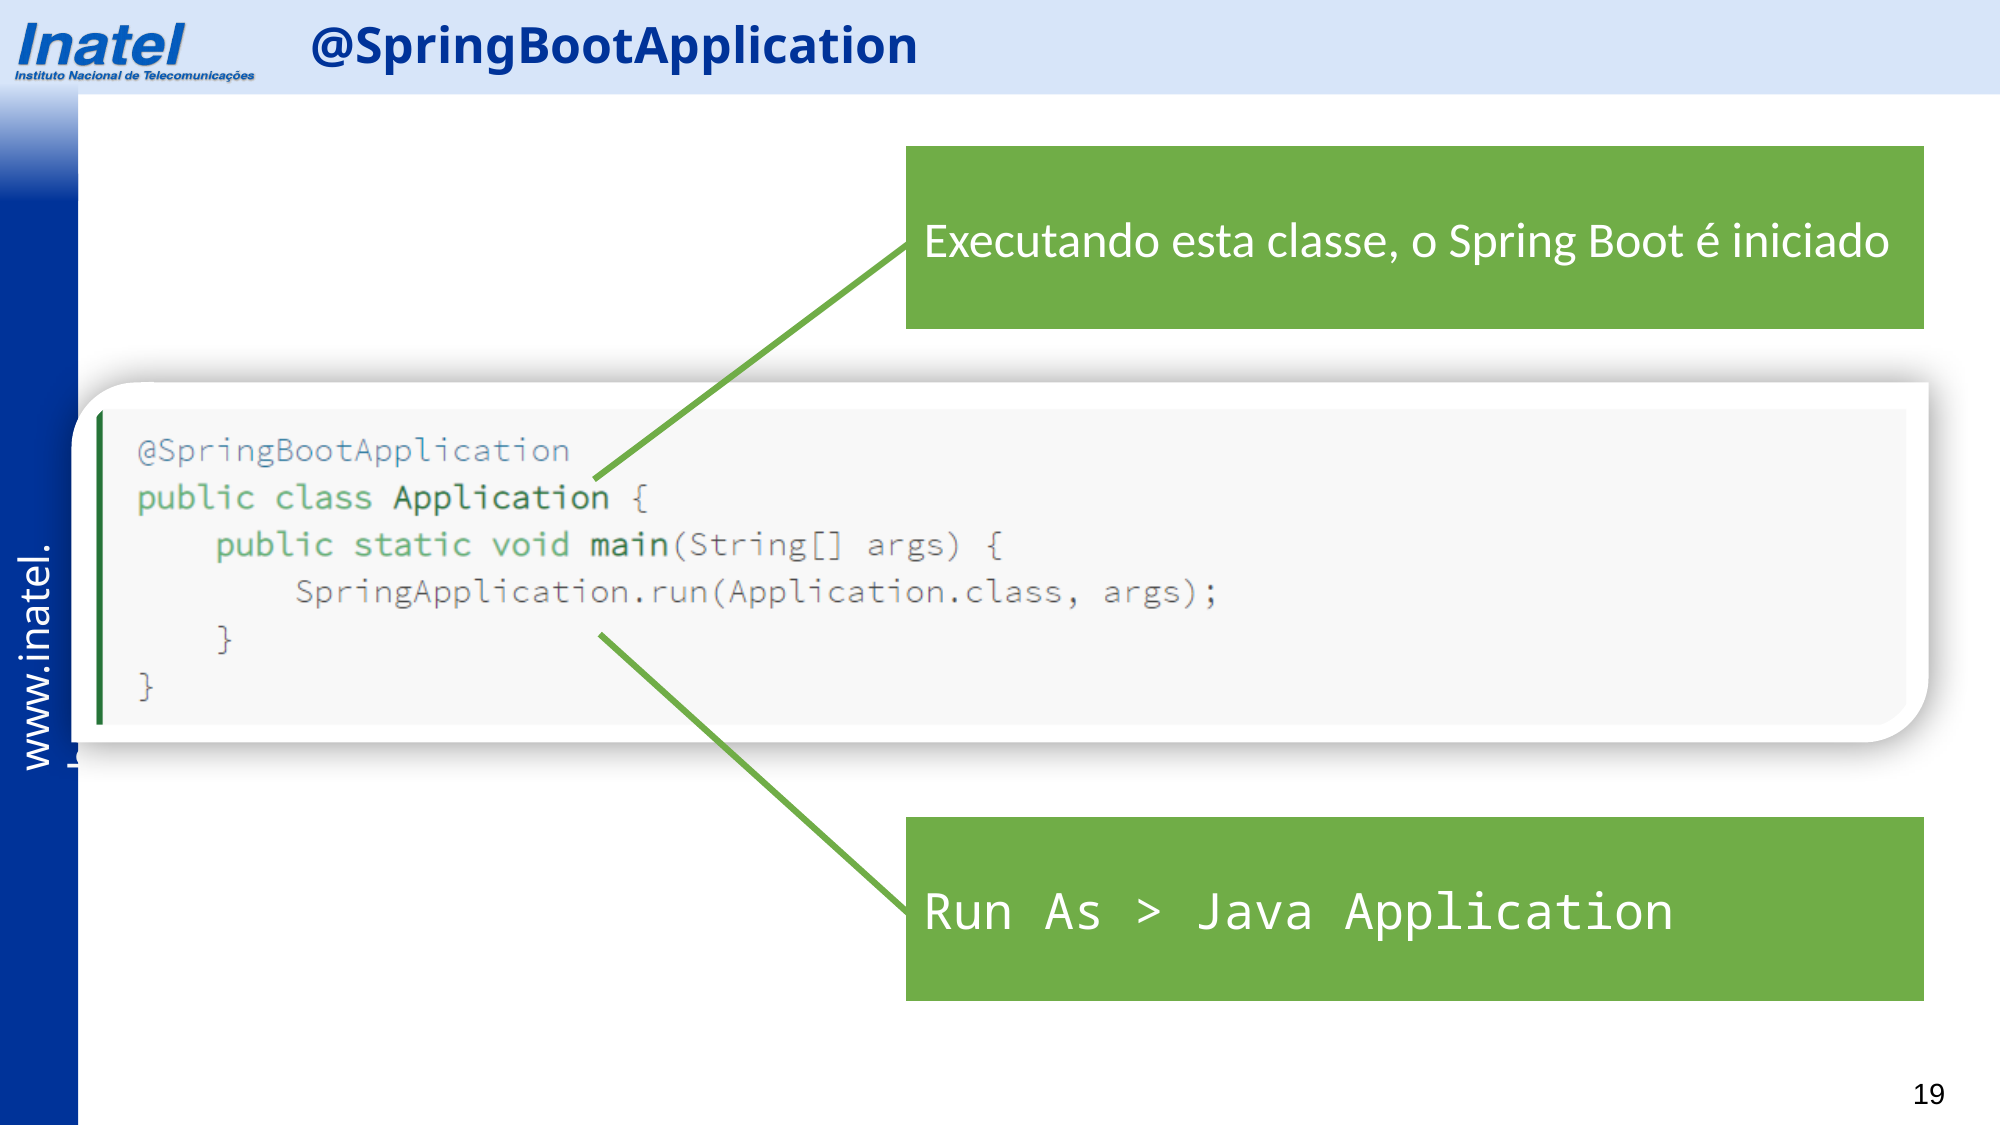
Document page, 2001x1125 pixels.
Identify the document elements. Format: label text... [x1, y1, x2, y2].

text_box Executando esta classe, o Spring Boot é iniciado [712, 148, 1922, 389]
picture [12, 20, 258, 85]
text_box @SpringBootApplication [295, 0, 2000, 96]
picture [78, 389, 1922, 736]
text_box Run As > Java Application [710, 736, 1922, 999]
